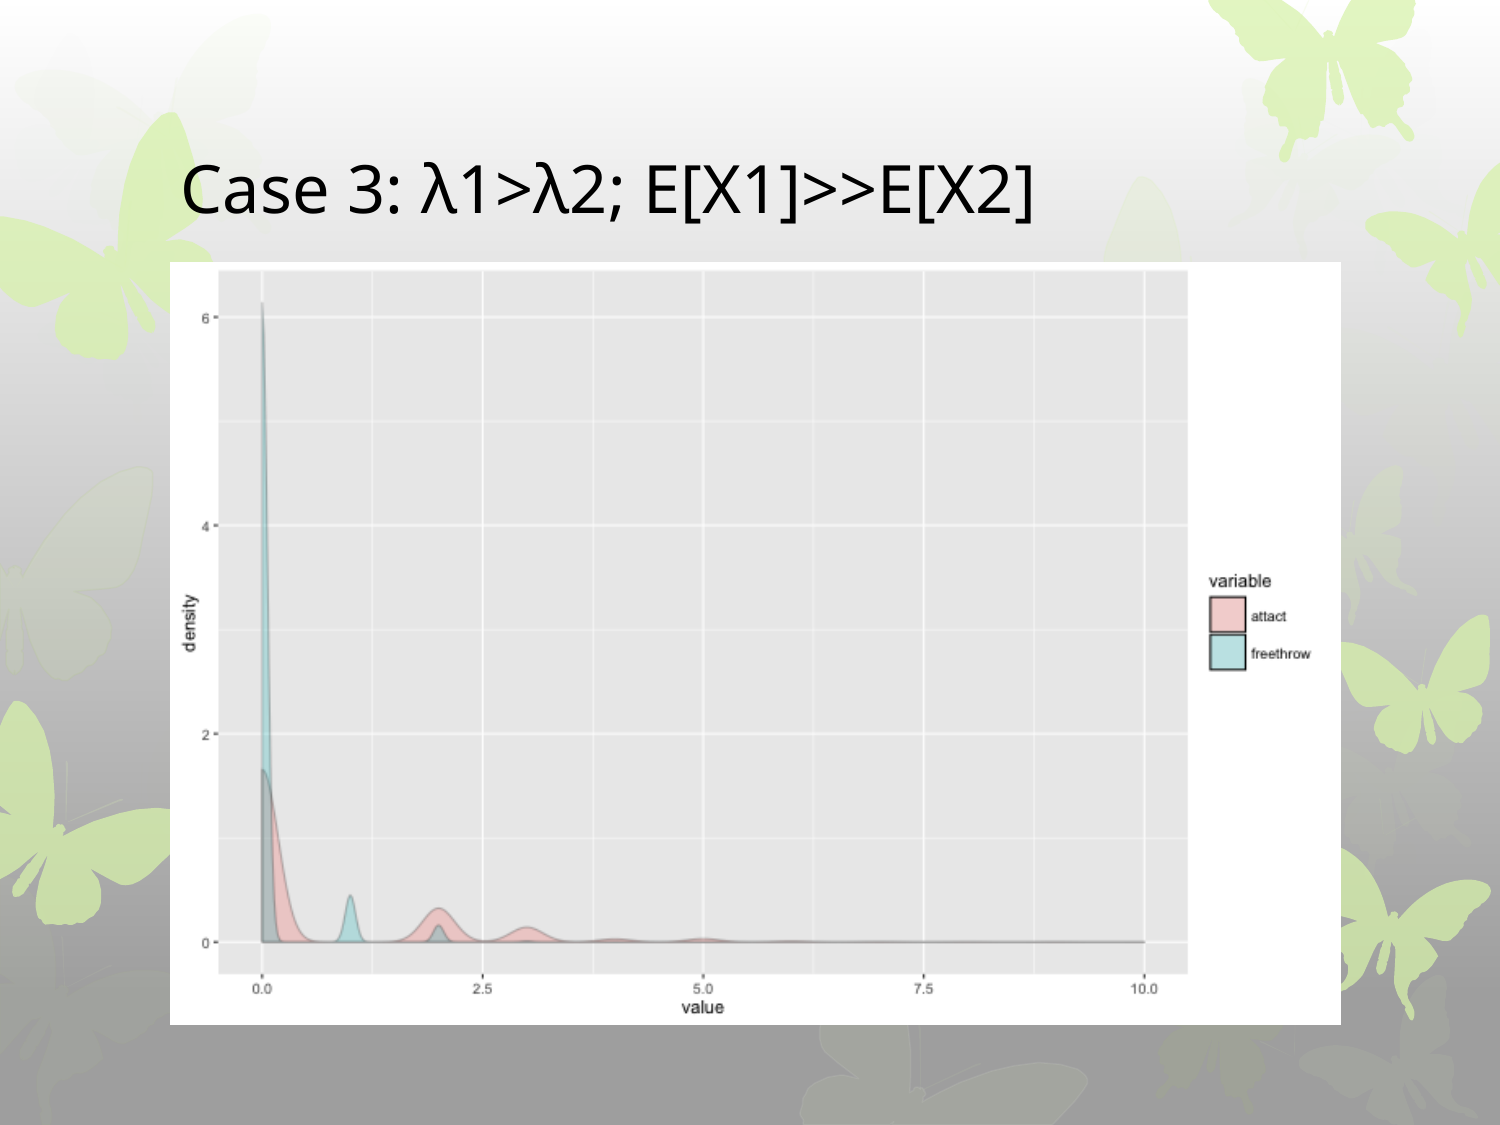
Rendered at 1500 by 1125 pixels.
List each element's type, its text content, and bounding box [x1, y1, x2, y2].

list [165, 262, 1347, 1025]
title Case 3: λ1>λ2; E[X1]>>E[X2] [165, 110, 1335, 261]
